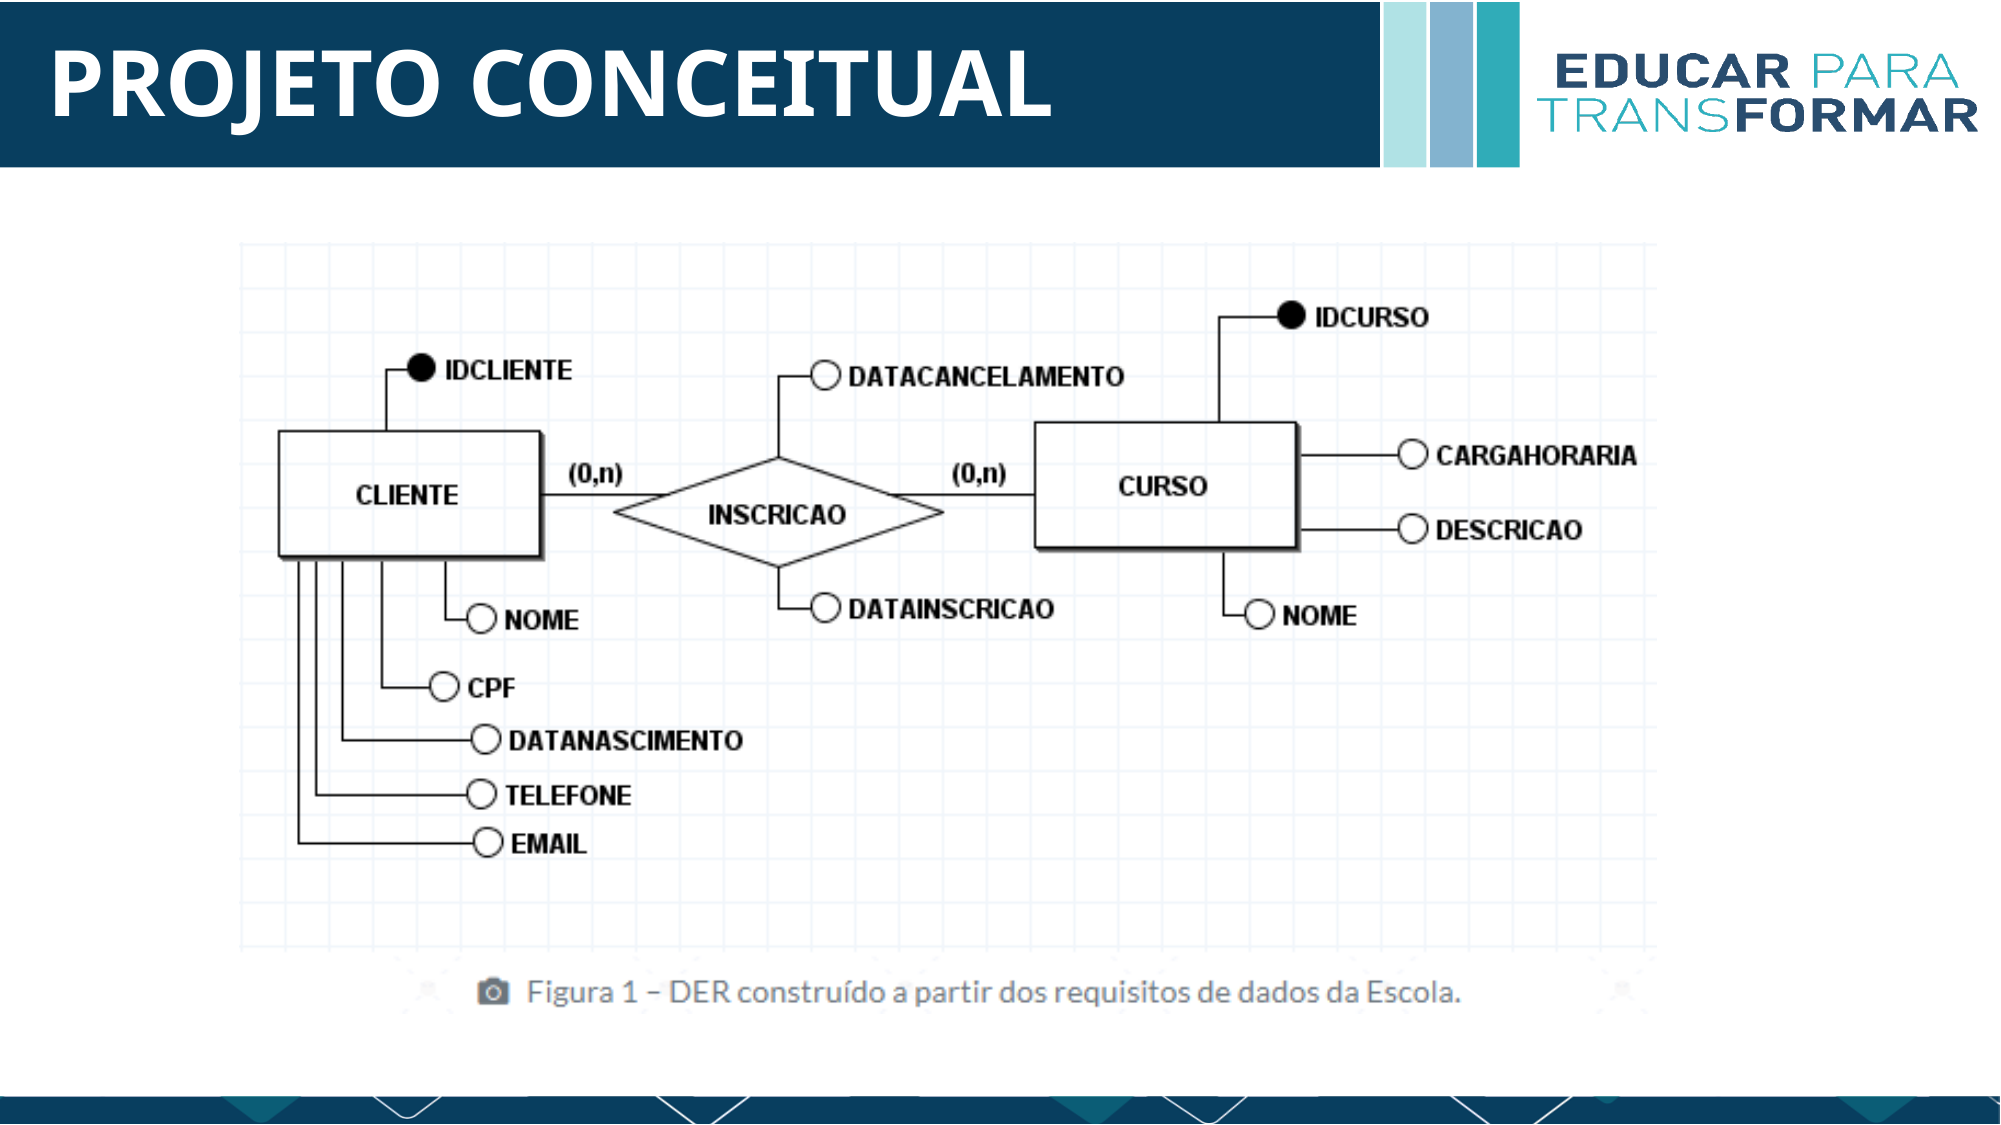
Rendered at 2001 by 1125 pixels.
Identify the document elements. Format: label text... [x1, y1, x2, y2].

picture [0, 1096, 2000, 1124]
picture [1758, 53, 1978, 132]
title PROJETO CONCEITUAL [32, 23, 1758, 150]
picture [239, 242, 1657, 1014]
